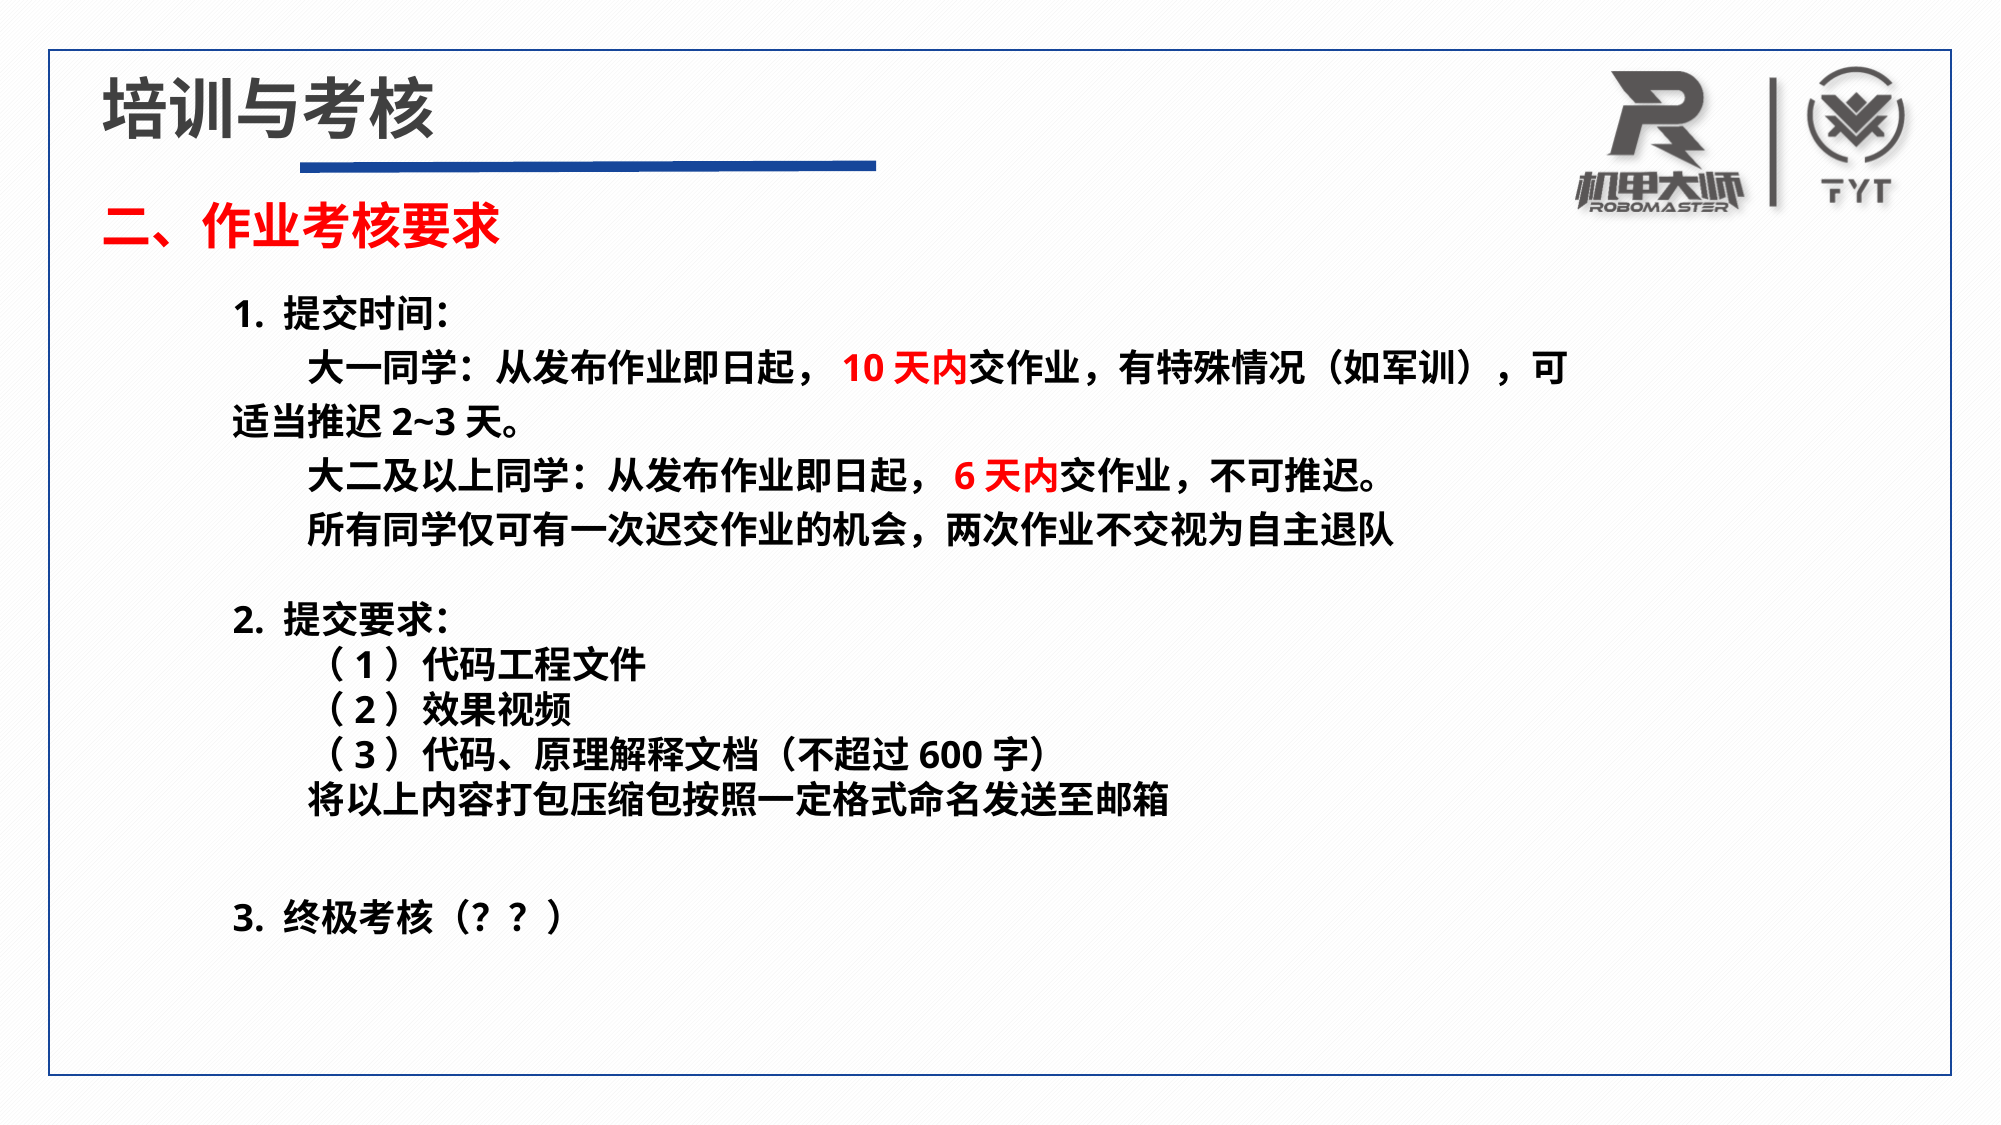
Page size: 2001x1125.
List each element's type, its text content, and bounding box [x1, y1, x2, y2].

text_box 二、作业考核要求 [86, 187, 623, 262]
text_box 2. 提交要求： （1）代码工程文件 （2）效果视频 （3）代码、原理解释文档（不超过600字） 将以上内容打包压缩包按照一定格式命名发送至邮箱 [218, 588, 1423, 829]
text_box 3. 终极考核（？？） [218, 886, 1423, 947]
text_box 1. 提交时间： 大一同学：从发布作业即日起，10天内交作业，有特殊情况（如军训），可适当推迟2~3天。 大二及以上同学：从发布作业即日起，6天内交作业，不可推迟。 所有同学仅可有一次迟交作业的机会，两次作业不交视为自主退队 [217, 273, 1599, 604]
picture [1571, 48, 1941, 229]
text_box 培训与考核 [86, 59, 451, 155]
